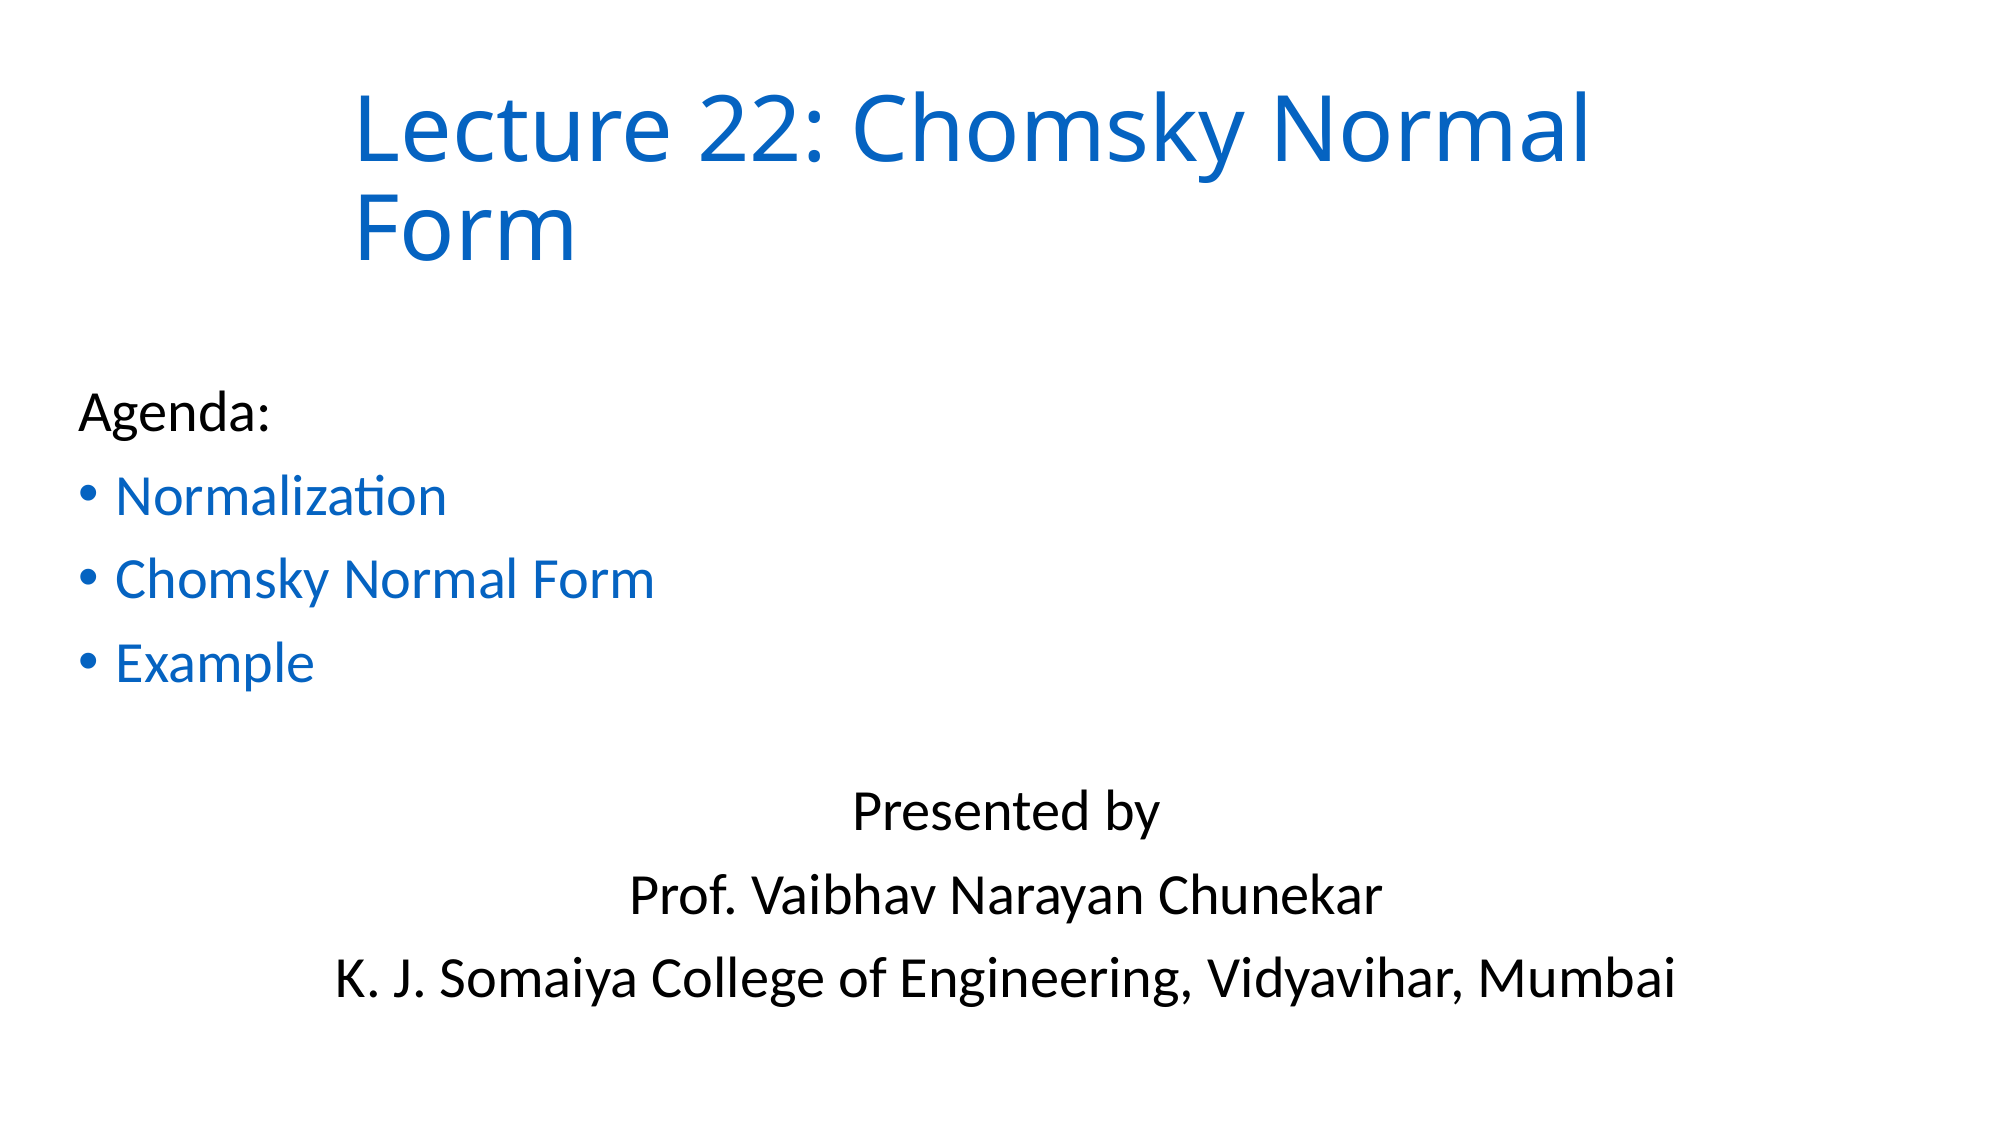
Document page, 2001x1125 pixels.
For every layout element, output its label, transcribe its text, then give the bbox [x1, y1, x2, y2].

list Agenda: Normalization Chomsky Normal Form Example Presented by Prof. Vaibhav Narayan Chunekar K. J. Somaiya College of Engineering, Vidyavihar, Mumbai [63, 373, 1950, 1100]
title Lecture 22: Chomsky Normal Form [337, 24, 1647, 338]
